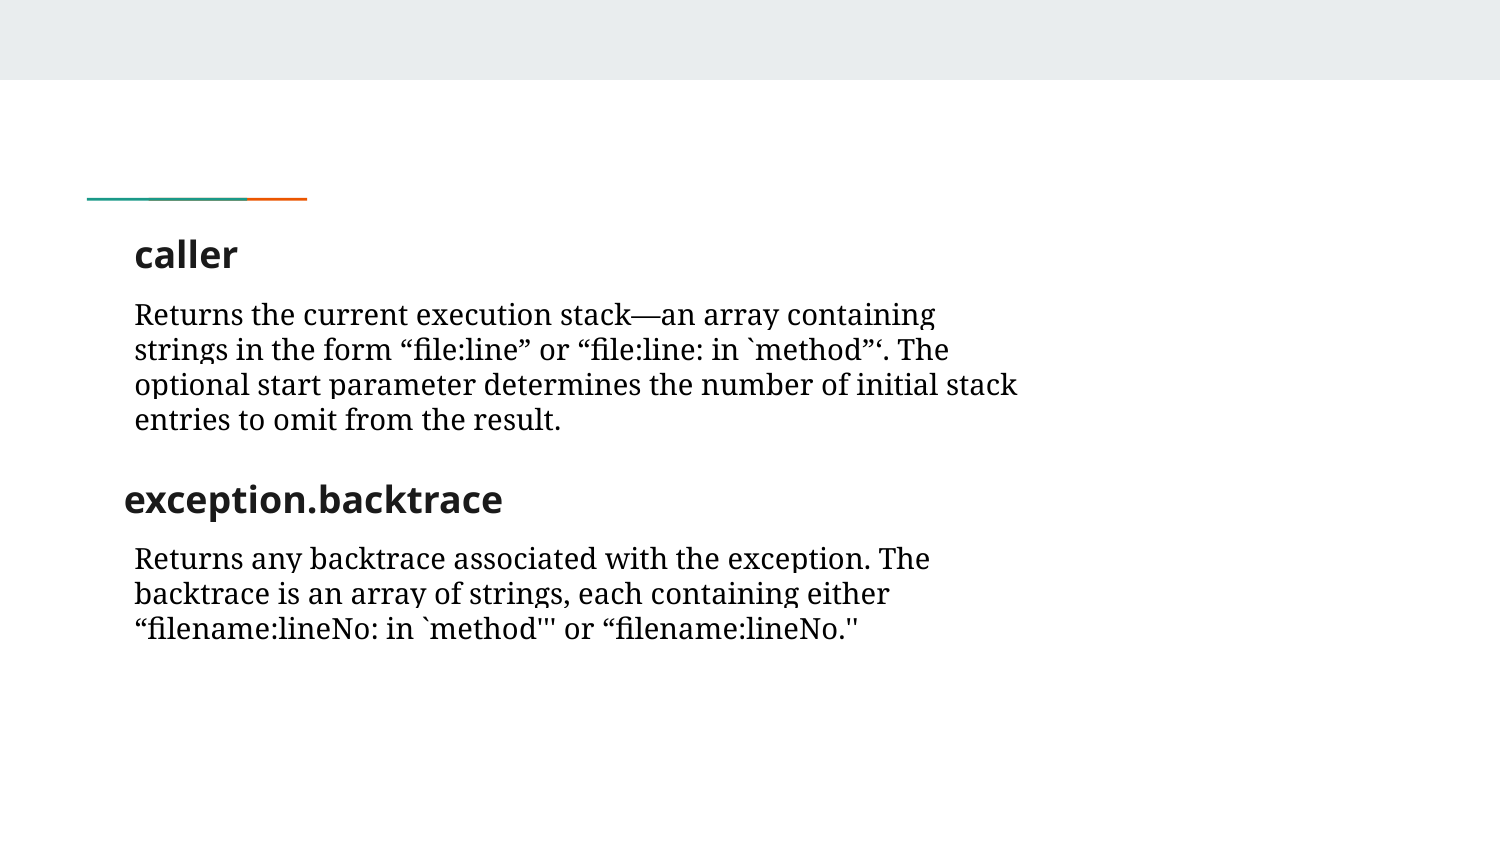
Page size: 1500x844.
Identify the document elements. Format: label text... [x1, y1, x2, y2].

list Returns any backtrace associated with the exception. The backtrace is an array of strings, each containing either “filename:lineNo: in `method''' or “filename:lineNo.'' [119, 525, 1005, 786]
list Returns the current execution stack—an array containing strings in the form “file:line” or “file:line: in `method”‘. The optional start parameter determines the number of initial stack entries to omit from the result. [119, 281, 1038, 469]
title exception.backtrace [108, 461, 885, 549]
title caller [119, 216, 1381, 305]
